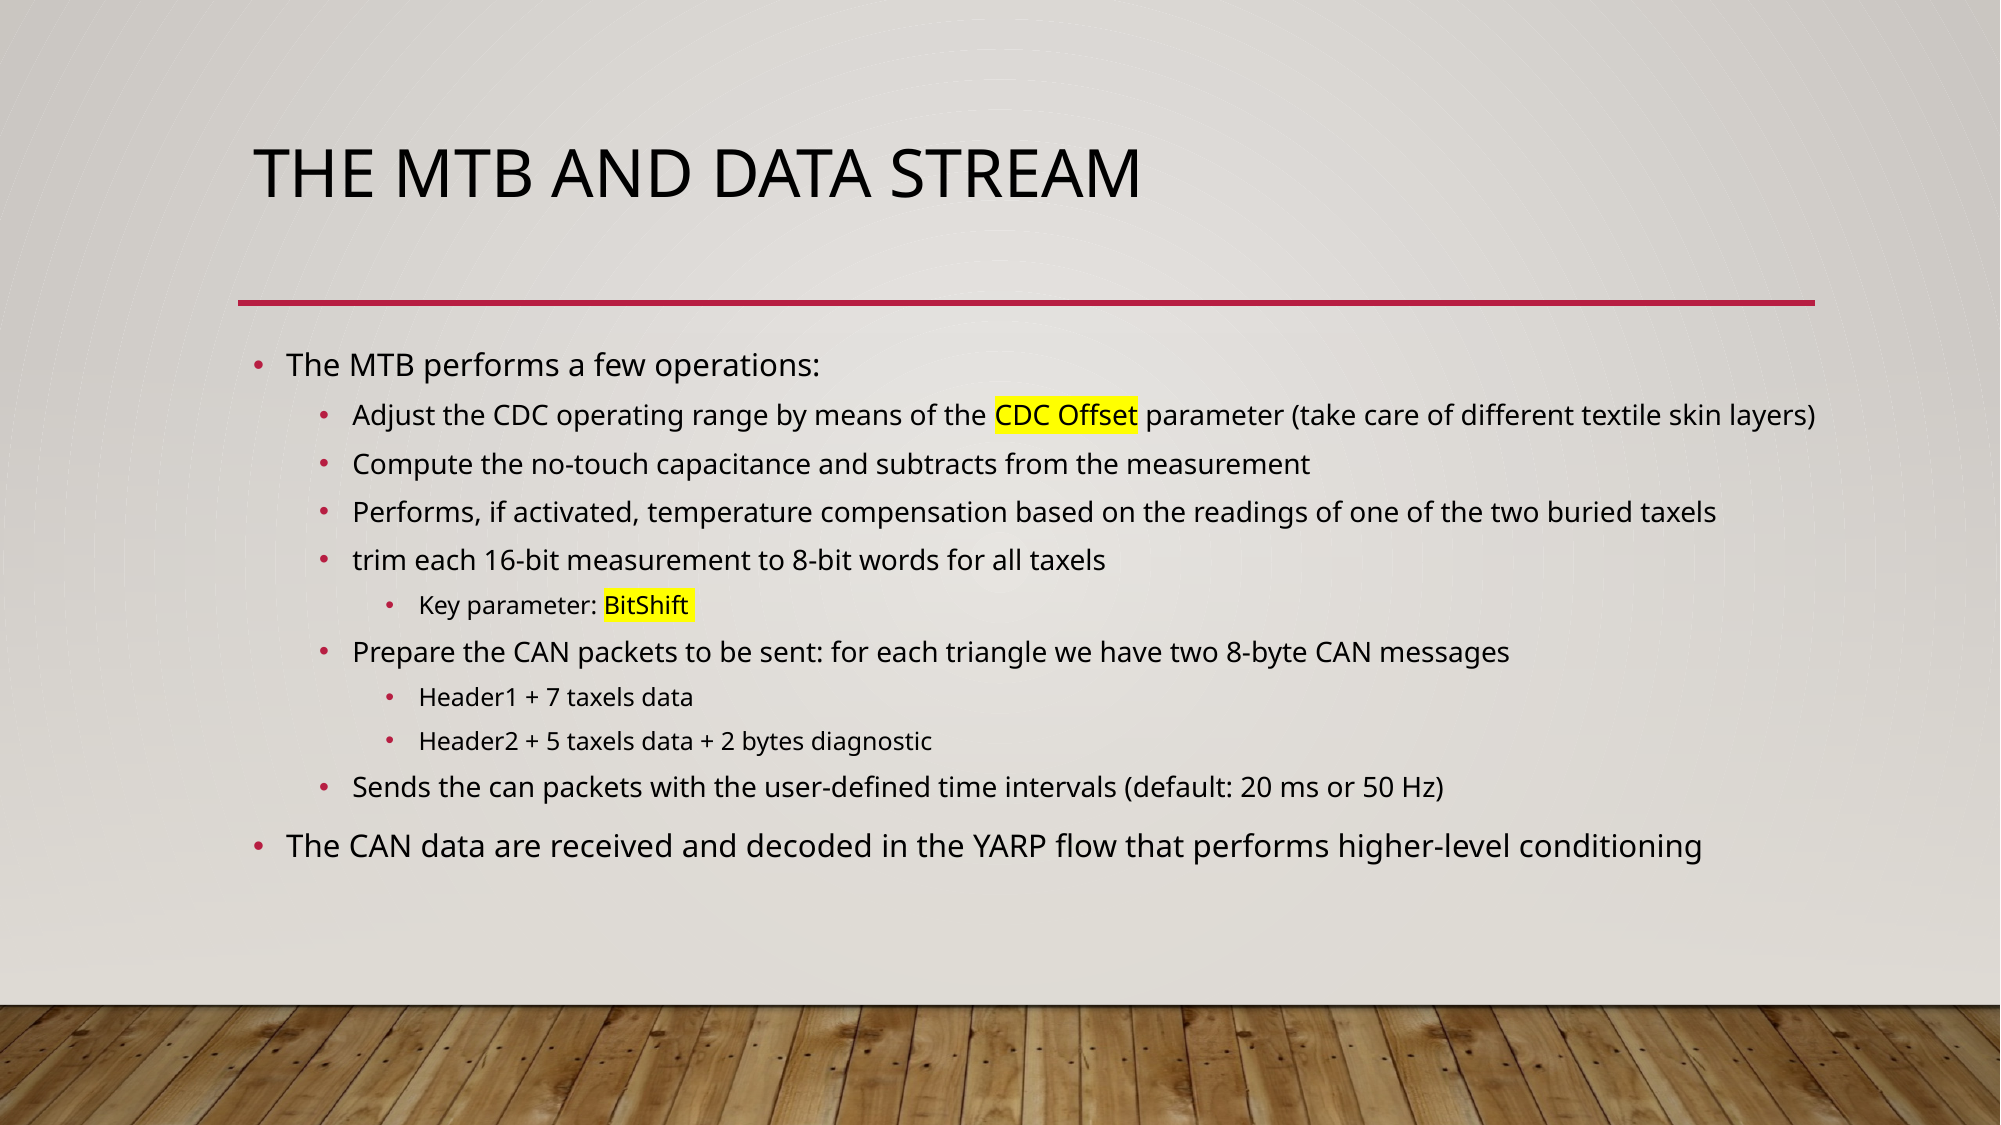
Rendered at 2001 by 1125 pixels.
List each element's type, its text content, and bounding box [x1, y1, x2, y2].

title The MTB and data stream [238, 131, 1814, 305]
picture [0, 1005, 2000, 1125]
list The MTB performs a few operations: Adjust the CDC operating range by means of the CDC Offset parameter (take care of different textile skin layers) Compute the no-touch capacitance and subtracts from the measurement Performs, if activated, temperature compensation based on the readings of one of the two buried taxels trim each 16-bit measurement to 8-bit words for all taxels Key parameter: BitShift Prepare the CAN packets to be sent: for each triangle we have two 8-byte CAN messages Header1 + 7 taxels data Header2 + 5 taxels data + 2 bytes diagnostic Sends the can packets with the user-defined time intervals (default: 20 ms or 50 Hz) The CAN data are received and decoded in the YARP flow that performs higher-level conditioning [238, 330, 1850, 897]
